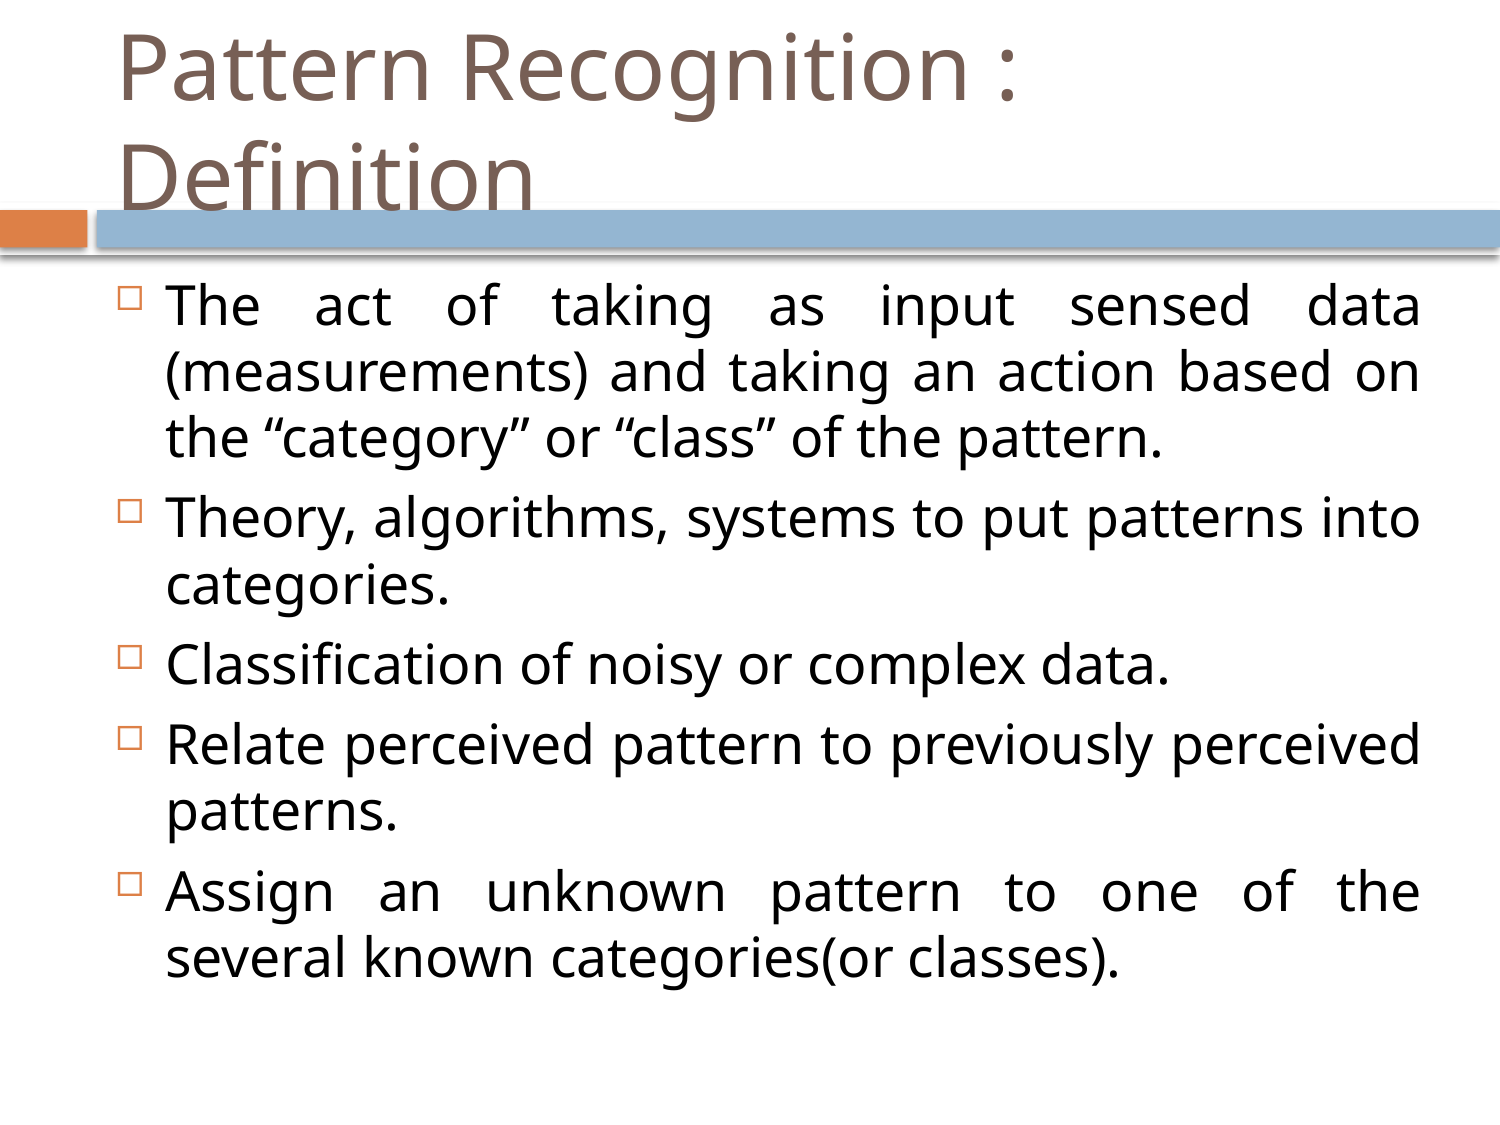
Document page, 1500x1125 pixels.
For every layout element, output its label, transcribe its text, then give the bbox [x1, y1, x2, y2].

list The act of taking as input sensed data (measurements) and taking an action based on the “category” or “class” of the pattern. Theory, algorithms, systems to put patterns into categories. Classification of noisy or complex data. Relate perceived pattern to previously perceived patterns. Assign an unknown pattern to one of the several known categories(or classes). [100, 262, 1438, 1000]
title Pattern Recognition : Definition [100, 37, 1438, 200]
